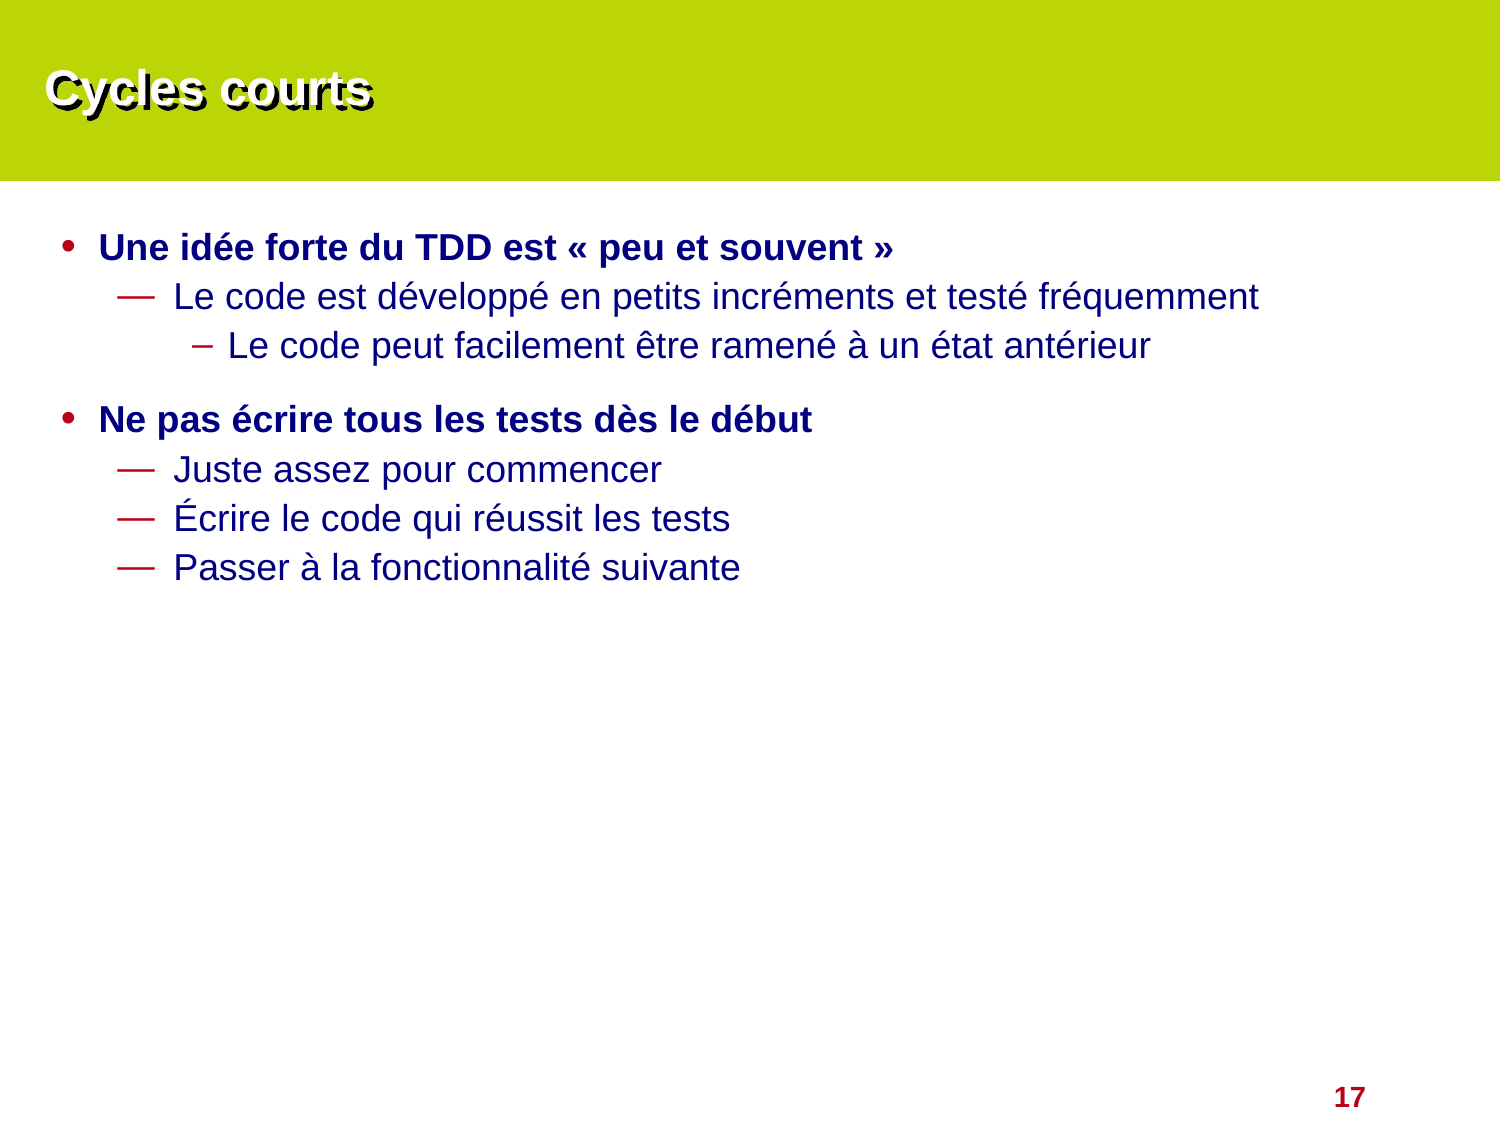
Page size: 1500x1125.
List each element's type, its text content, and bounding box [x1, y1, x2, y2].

list Une idée forte du TDD est « peu et souvent » Le code est développé en petits incréments et testé fréquemment Le code peut facilement être ramené à un état antérieur Ne pas écrire tous les tests dès le début Juste assez pour commencer Écrire le code qui réussit les tests Passer à la fonctionnalité suivante [45, 215, 1457, 600]
title Cycles courts [29, 26, 1308, 146]
